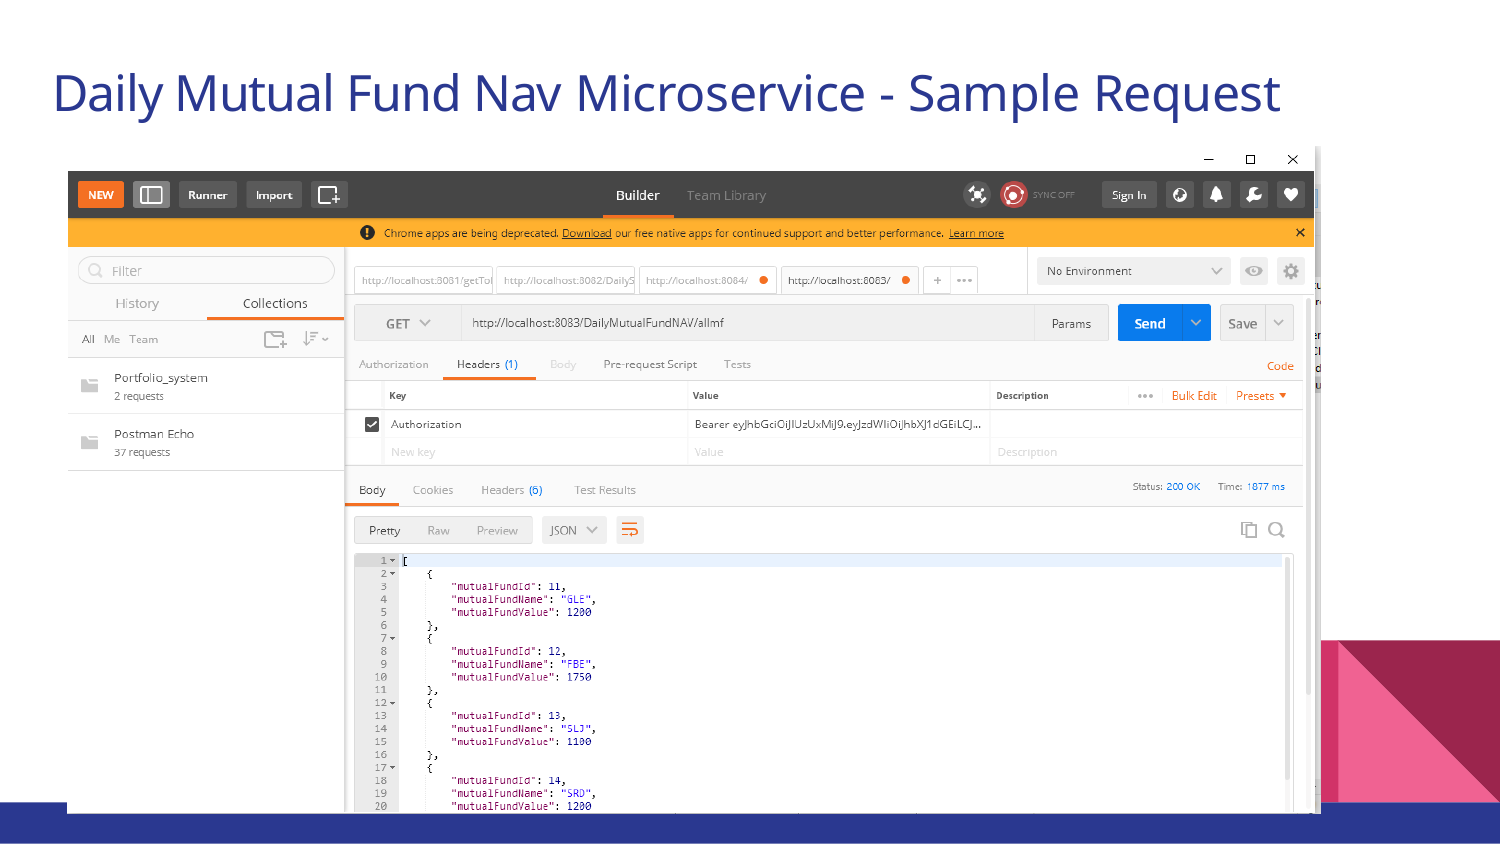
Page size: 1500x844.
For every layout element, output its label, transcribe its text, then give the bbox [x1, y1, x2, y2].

title Daily Mutual Fund Nav Microservice - Sample Request [50, 59, 1400, 203]
picture [67, 146, 1321, 814]
